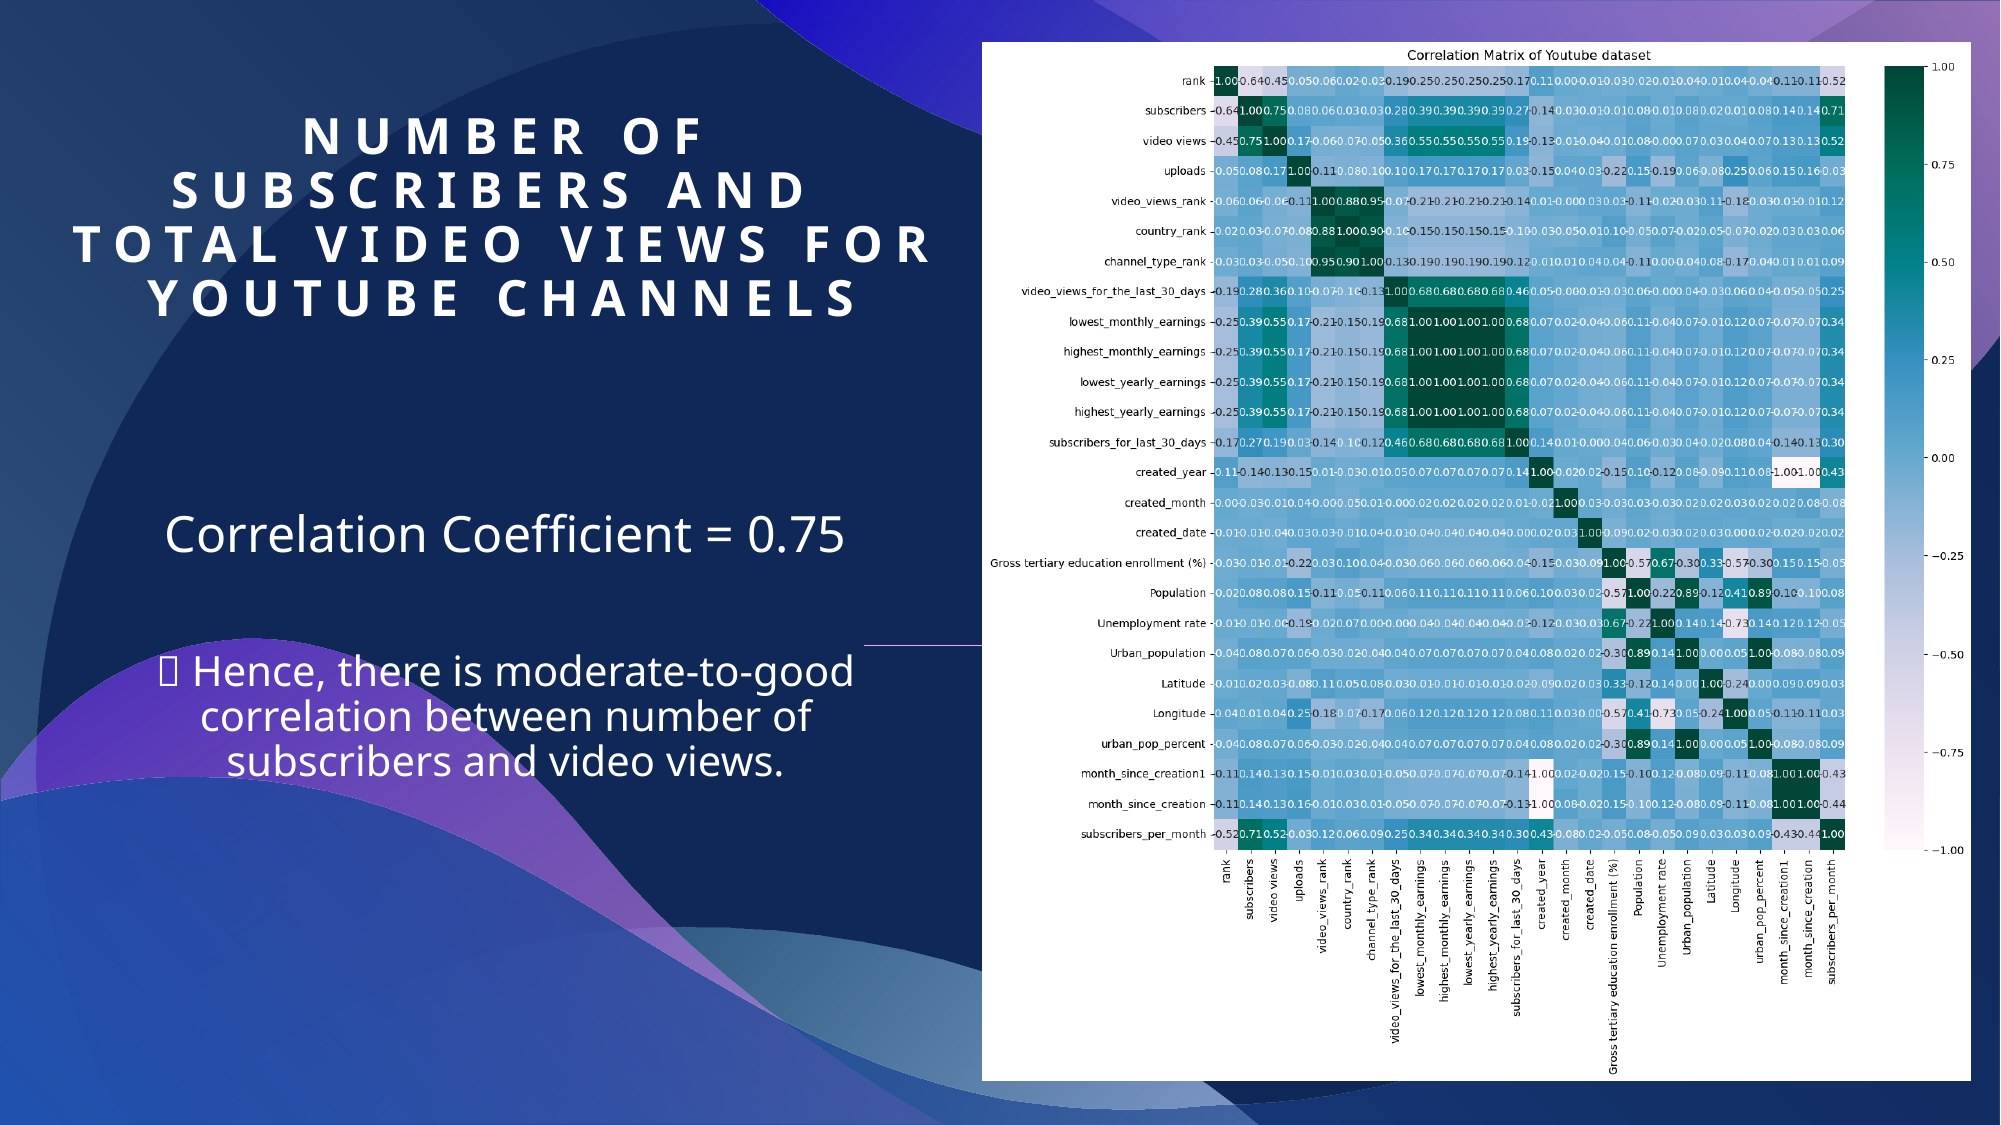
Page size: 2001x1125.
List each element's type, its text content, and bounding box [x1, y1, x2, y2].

subtitle Correlation Coefficient = 0.75  Hence, there is moderate-to-good correlation between number of subscribers and video views. [81, 501, 930, 829]
picture [982, 42, 1971, 1081]
title Number of subscribers and total video views for YouTube channels [47, 94, 968, 395]
